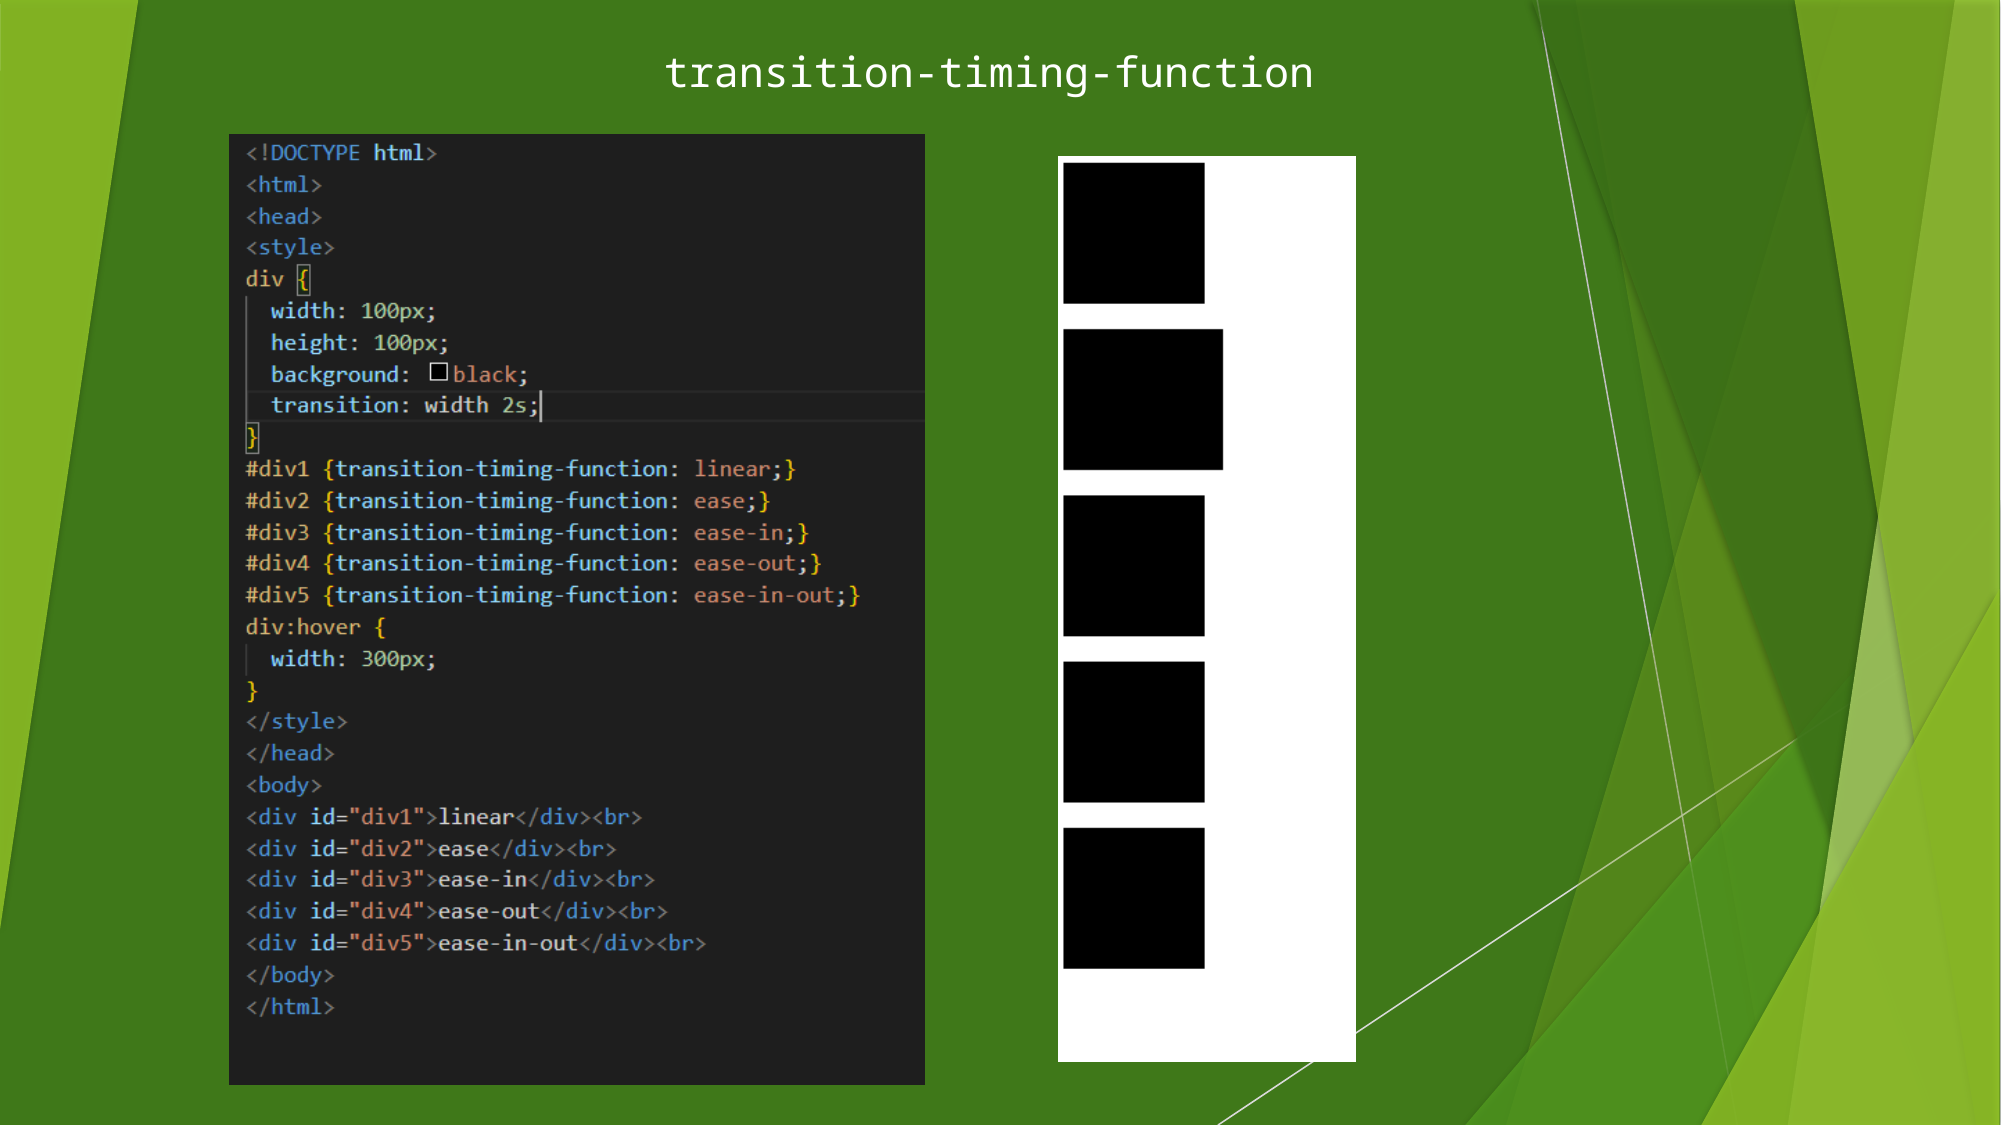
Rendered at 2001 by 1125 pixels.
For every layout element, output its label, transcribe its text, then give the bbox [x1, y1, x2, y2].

picture [1058, 156, 1357, 1063]
text_box transition-timing-function [638, 37, 1354, 103]
picture [229, 133, 926, 1085]
